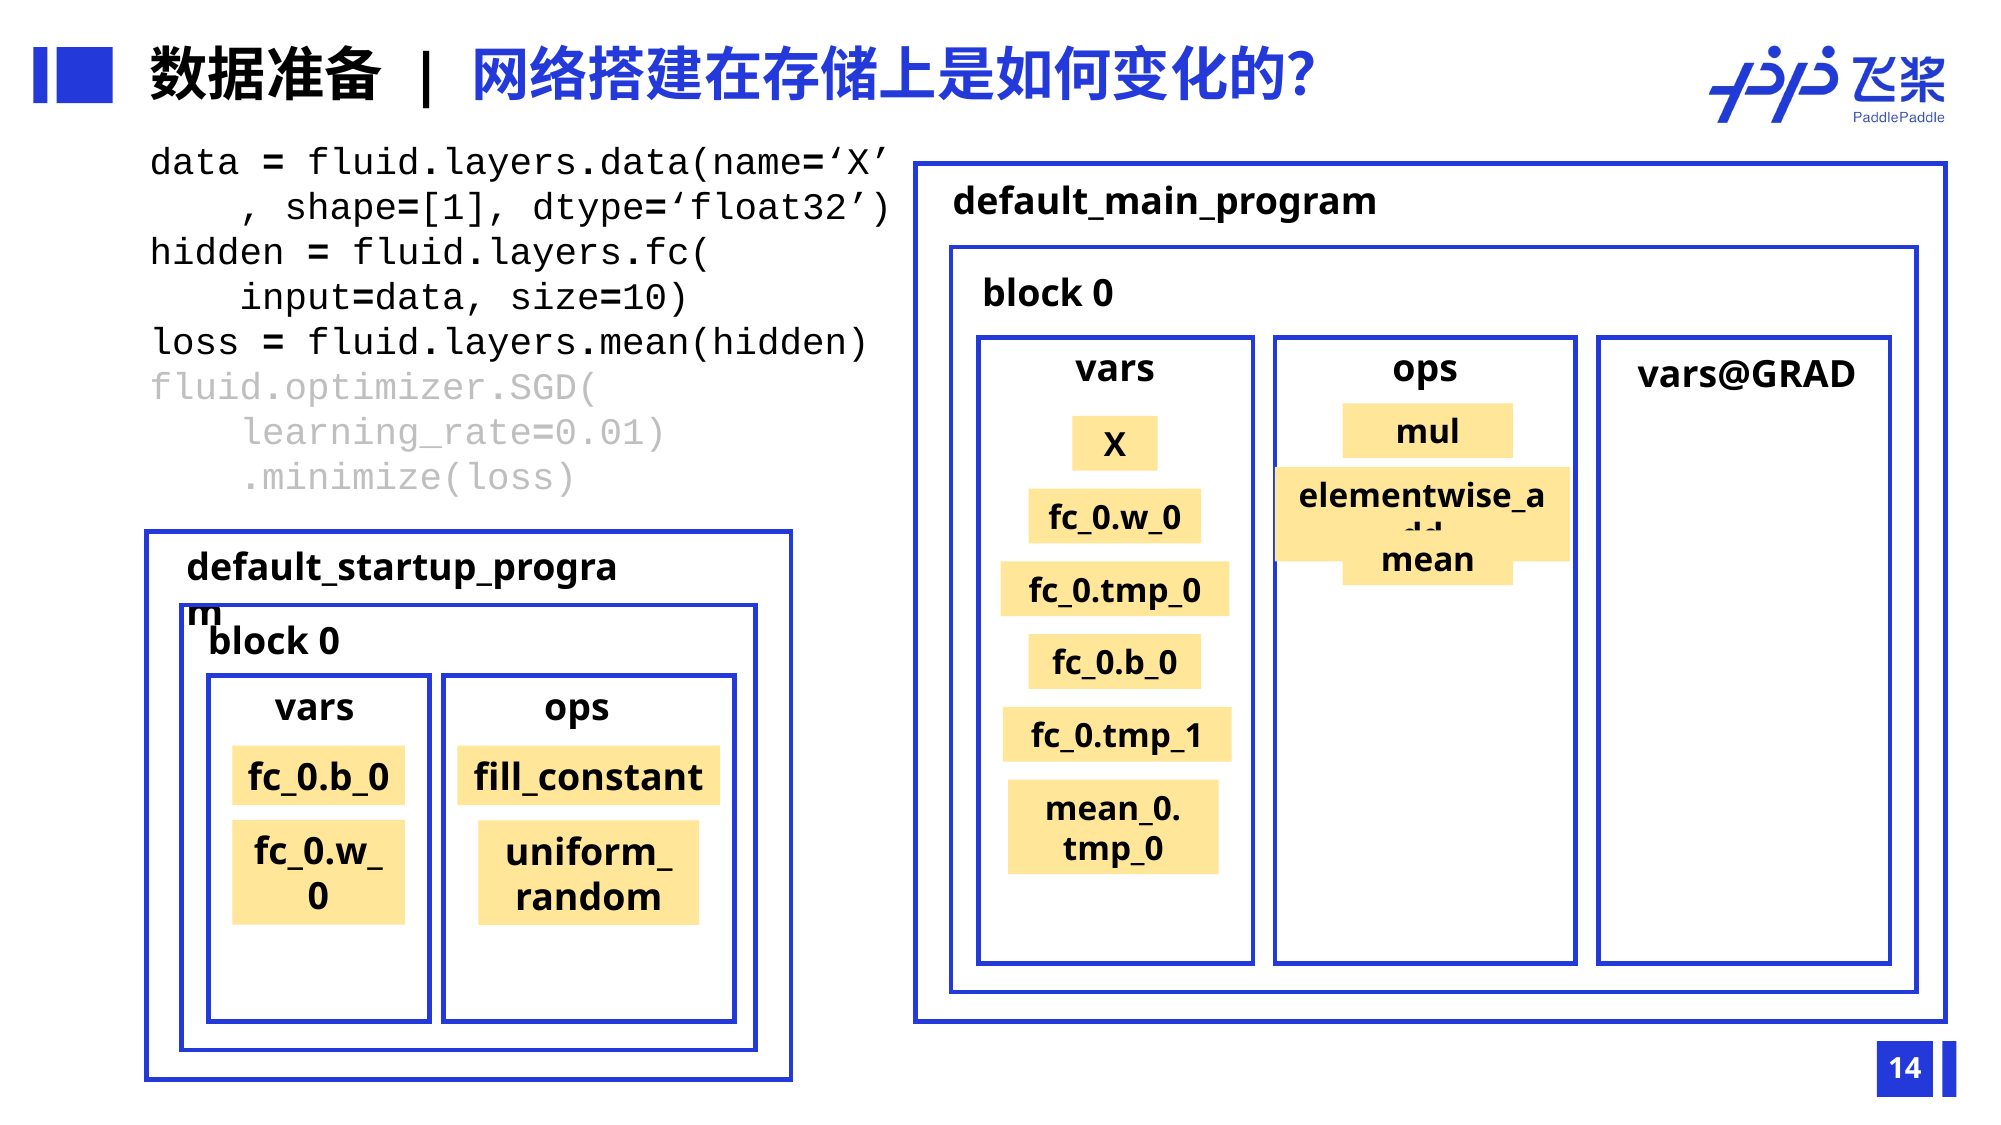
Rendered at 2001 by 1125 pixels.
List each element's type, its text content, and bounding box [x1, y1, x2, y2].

text_box vars [252, 675, 377, 736]
text_box fc_0.b_0 [232, 745, 405, 806]
text_box fc_0.w_0 [1028, 488, 1202, 544]
text_box [915, 162, 1947, 1023]
text_box [977, 336, 1254, 965]
text_box fill_constant [457, 745, 721, 806]
text_box [443, 674, 735, 1023]
text_box 数据准备 | 网络搭建在存储上是如何变化的？ [134, 29, 1525, 115]
text_box [1274, 336, 1576, 965]
text_box block 0 [193, 609, 369, 670]
text_box X [1072, 415, 1158, 471]
slide_number 14 [1864, 1039, 1946, 1099]
text_box default_startup_program [171, 535, 638, 641]
text_box vars@GRAD [1606, 342, 1889, 403]
text_box vars [1053, 336, 1178, 397]
text_box ops [1362, 336, 1488, 397]
picture [1695, 27, 1961, 144]
text_box block 0 [967, 261, 1143, 322]
text_box [145, 530, 792, 1081]
text_box mul [1342, 403, 1514, 458]
text_box default_main_program [937, 169, 1405, 230]
text_box [950, 246, 1918, 993]
text_box mean_0. tmp_0 [1008, 779, 1219, 875]
text_box data = fluid.layers.data(name=‘X’ , shape=[1], dtype=‘float32’) hidden = fluid.layers.fc( input=data, size=10) loss = fluid.layers.mean(hidden) fluid.optimizer.SGD( learning_rate=0.01) .minimize(loss) [134, 130, 922, 505]
text_box ops [514, 675, 640, 736]
text_box [207, 674, 431, 1023]
text_box fc_0.tmp_1 [1002, 706, 1232, 762]
text_box fc_0.b_0 [1028, 634, 1202, 689]
text_box fc_0.tmp_0 [1000, 561, 1230, 617]
text_box elementwise_add [1274, 466, 1570, 562]
text_box fc_0.w_0 [232, 819, 405, 925]
text_box [181, 604, 757, 1051]
text_box uniform_ random [478, 820, 700, 925]
text_box mean [1342, 530, 1514, 586]
text_box [1598, 336, 1891, 965]
